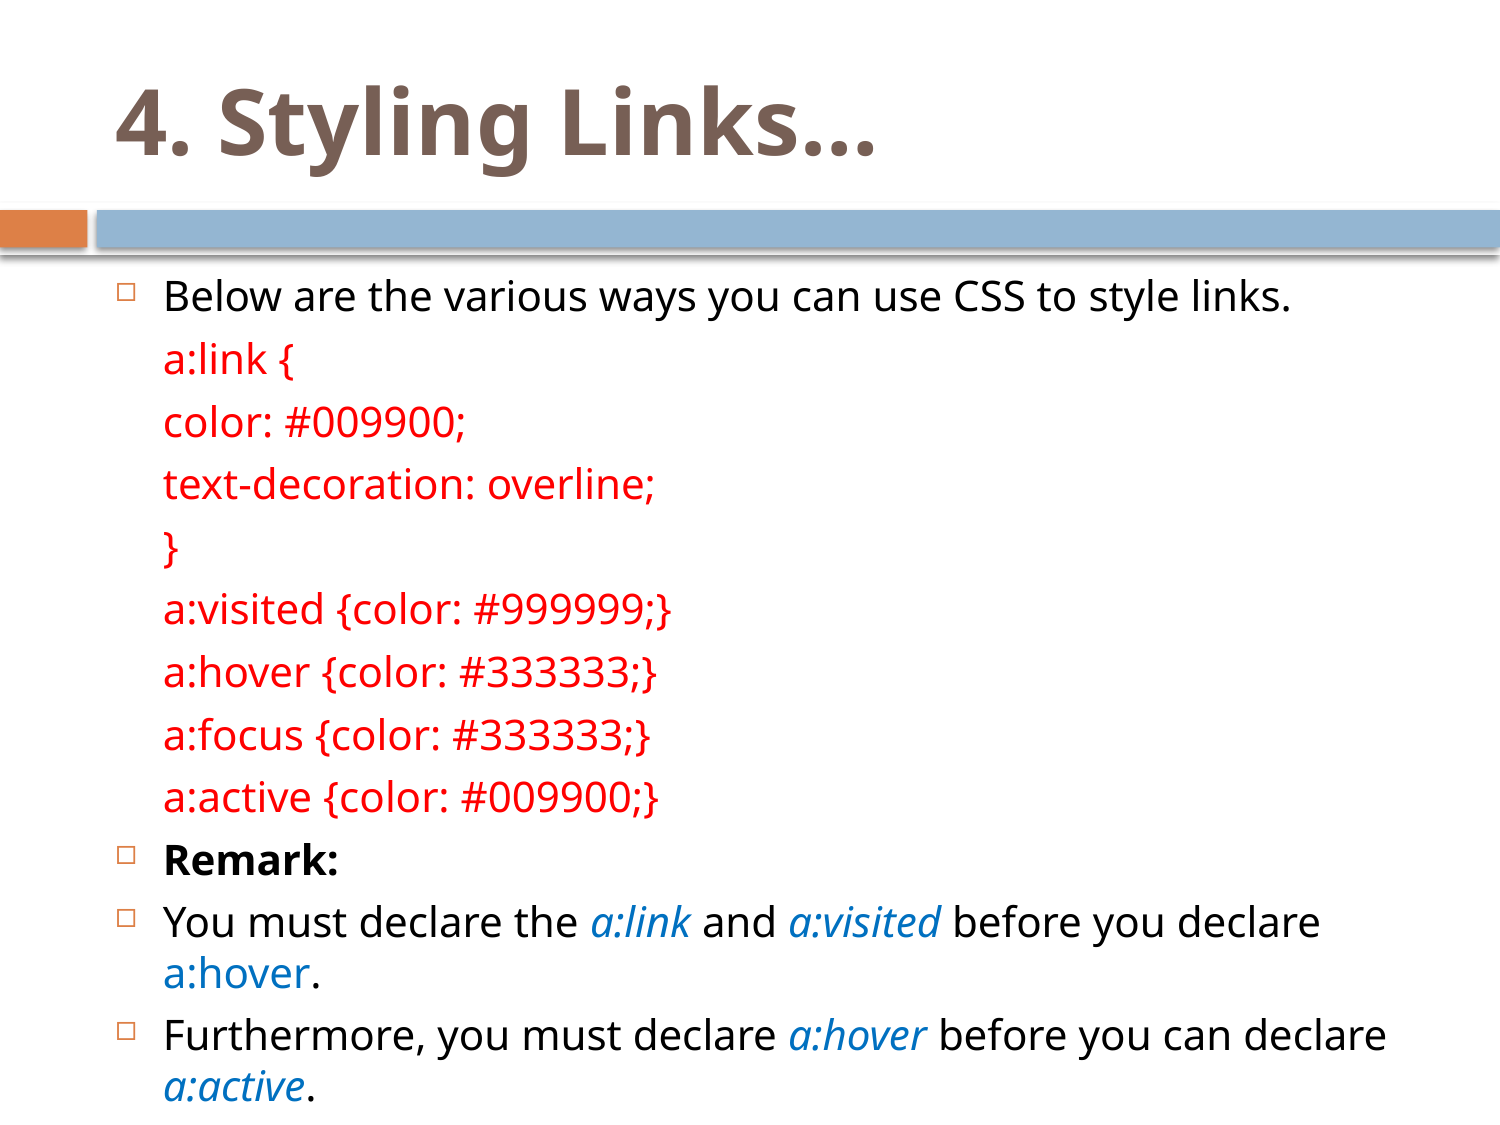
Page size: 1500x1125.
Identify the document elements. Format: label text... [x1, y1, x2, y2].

list Below are the various ways you can use CSS to style links. a:link { color: #009900; text-decoration: overline; } a:visited {color: #999999;} a:hover {color: #333333;} a:focus {color: #333333;} a:active {color: #009900;} Remark: You must declare the a:link and a:visited before you declare a:hover. Furthermore, you must declare a:hover before you can declare a:active. [100, 262, 1438, 1125]
title 4. Styling Links… [100, 37, 1438, 200]
